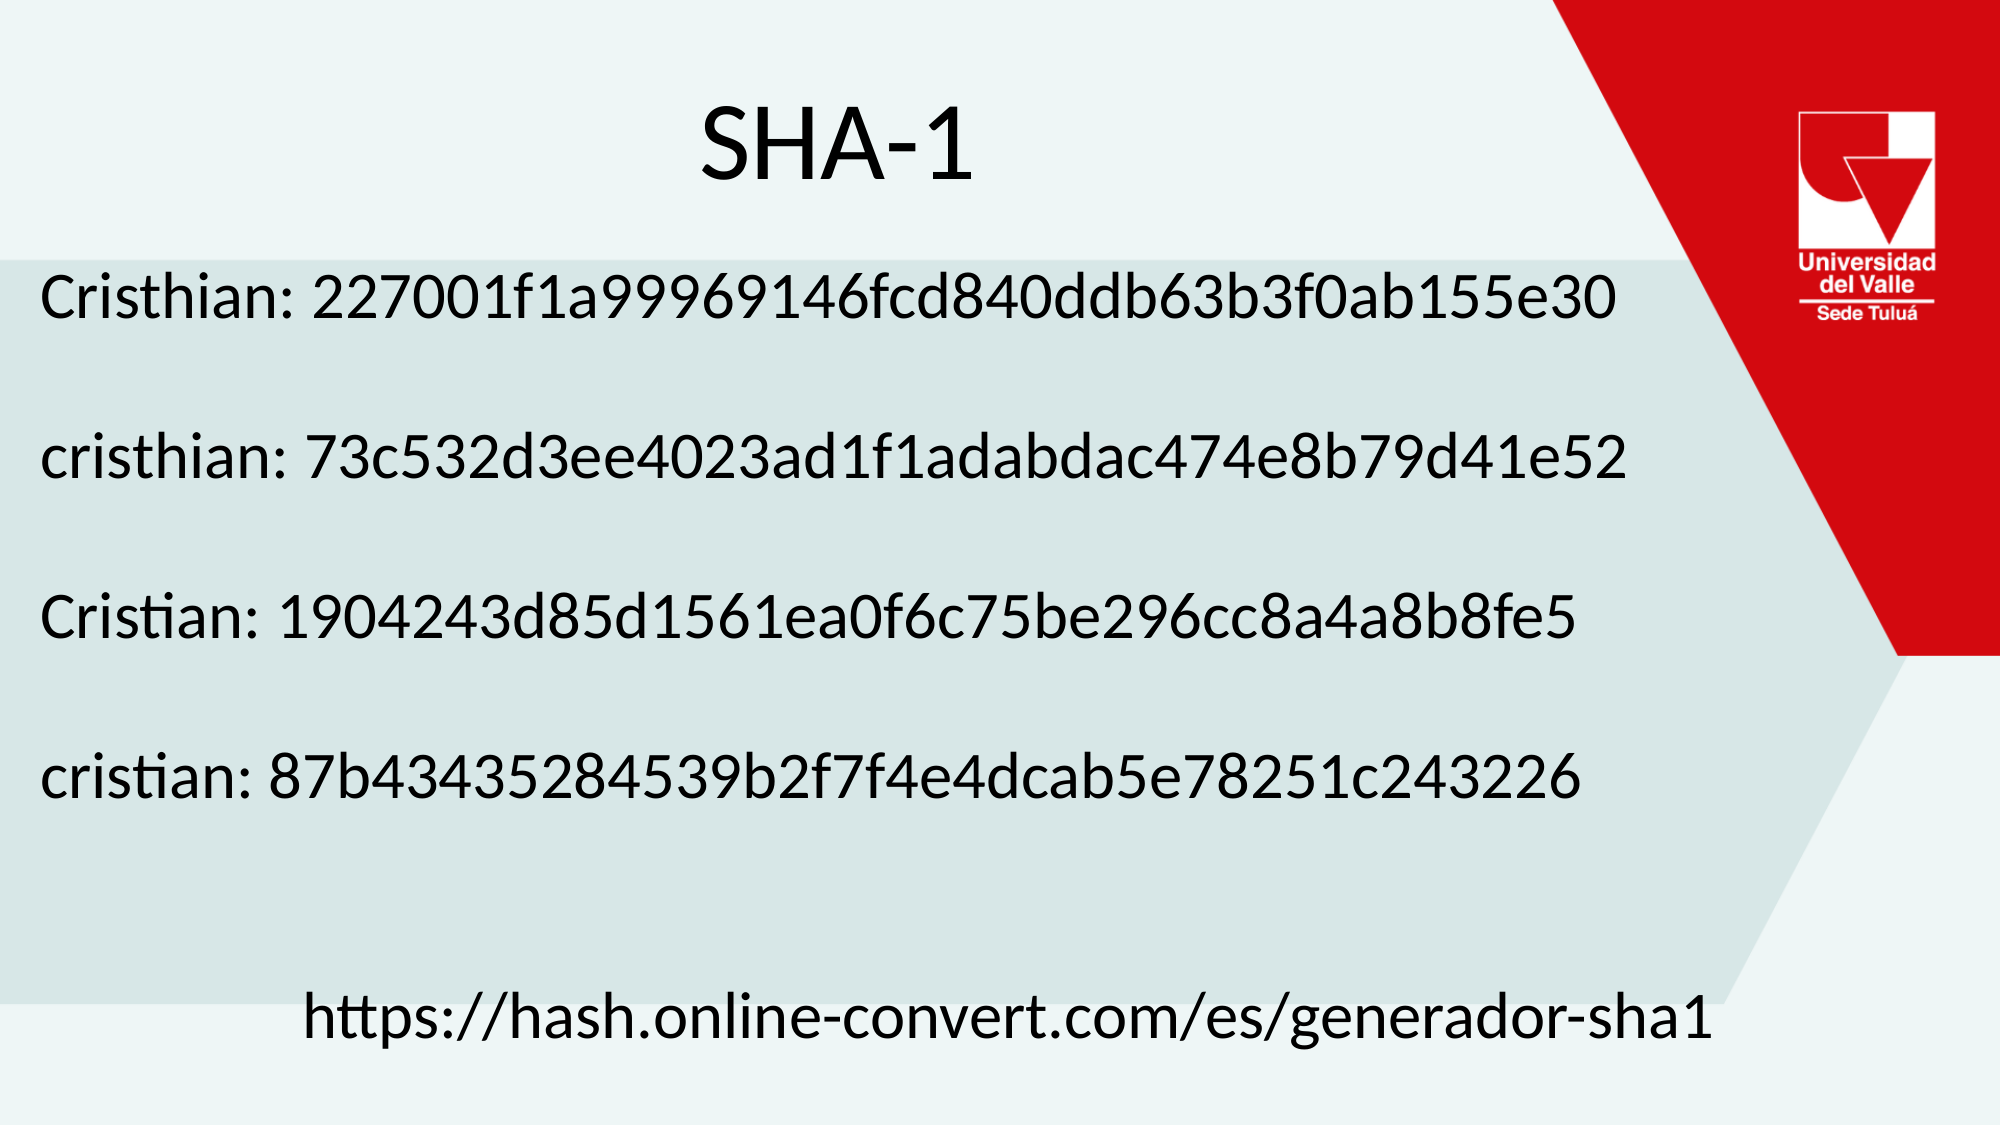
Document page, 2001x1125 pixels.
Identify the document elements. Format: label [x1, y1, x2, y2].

list [0, 0, 2000, 1125]
